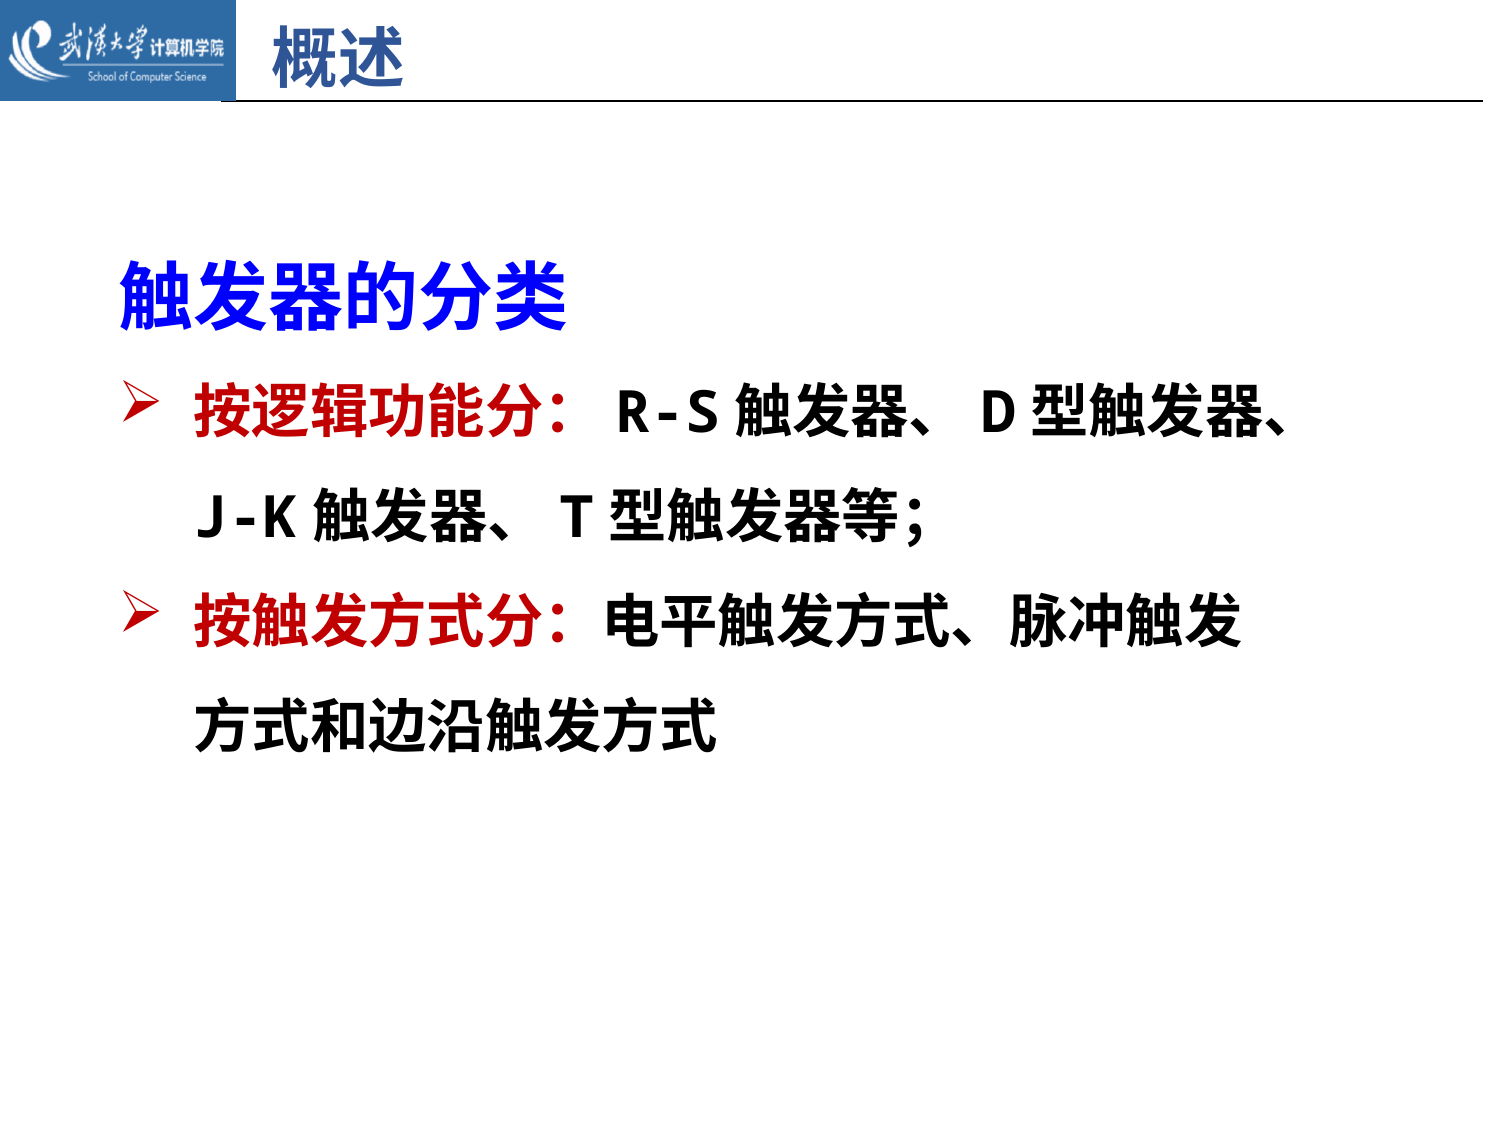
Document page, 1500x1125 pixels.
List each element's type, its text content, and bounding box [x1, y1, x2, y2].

text_box 触发器的分类 按逻辑功能分：R-S触发器、D型触发器、J-K触发器、T型触发器等； 按触发方式分：电平触发方式、脉冲触发方式和边沿触发方式 [103, 196, 1279, 767]
text_box 概述 [256, 8, 1046, 100]
picture [0, 0, 236, 101]
